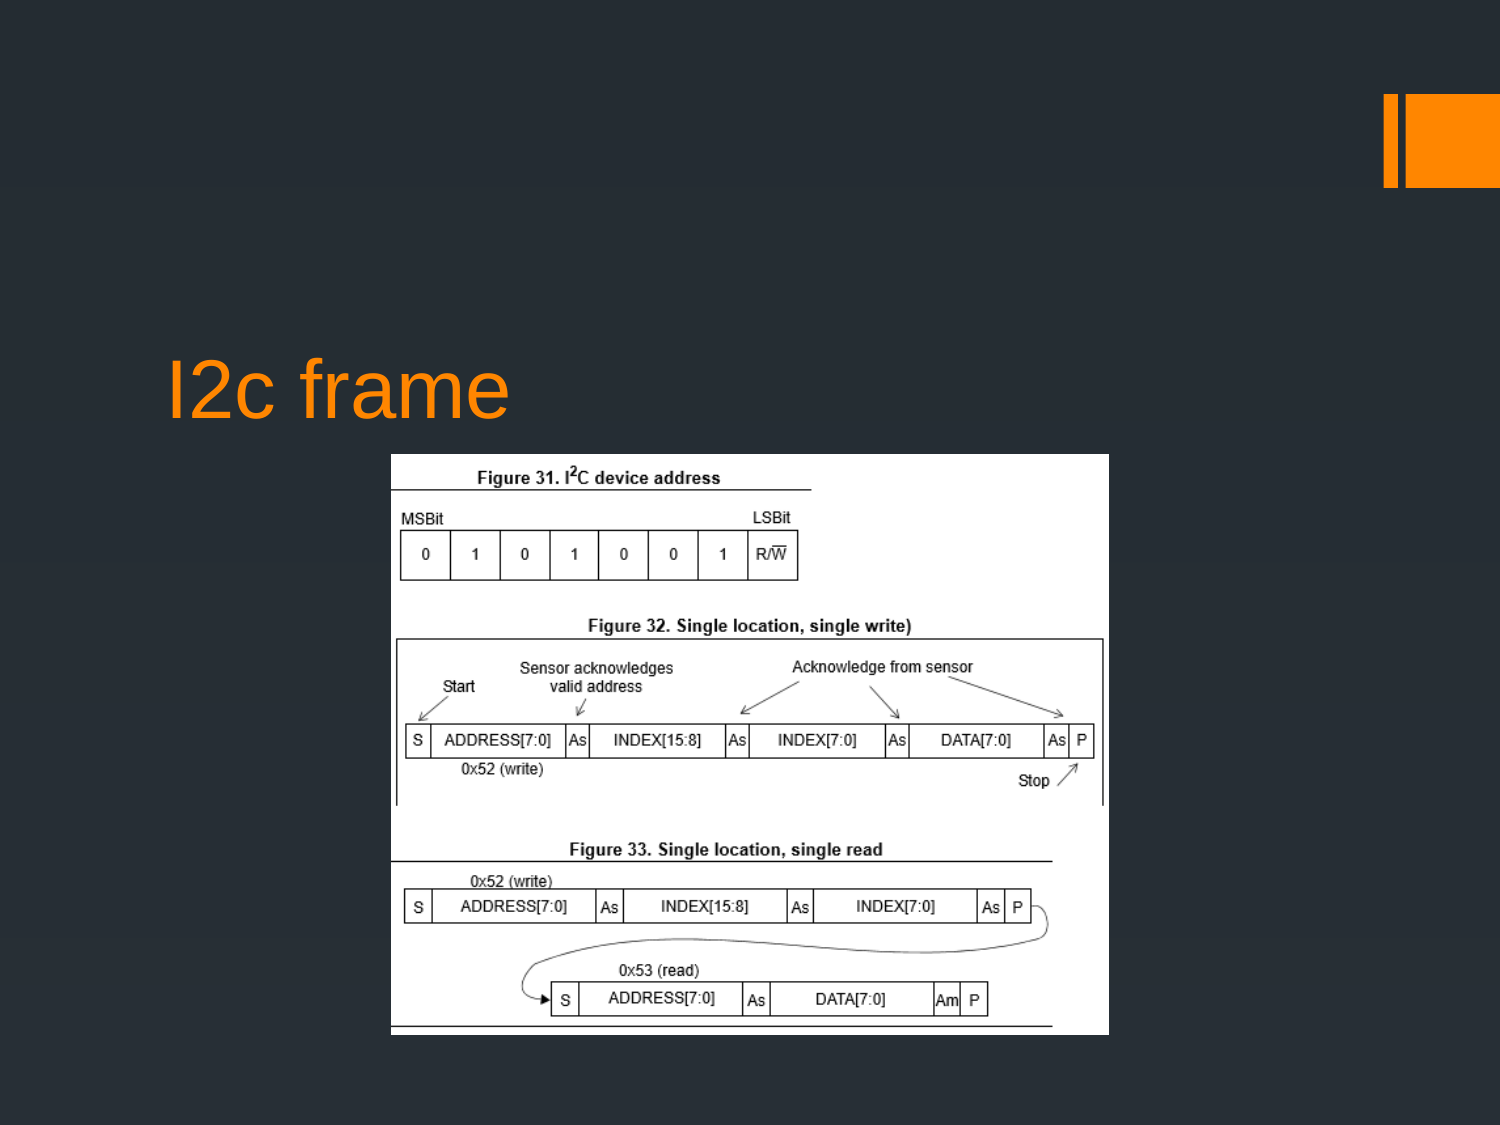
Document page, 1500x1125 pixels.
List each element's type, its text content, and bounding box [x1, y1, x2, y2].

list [391, 453, 1109, 1036]
title I2c frame [150, 253, 1350, 443]
